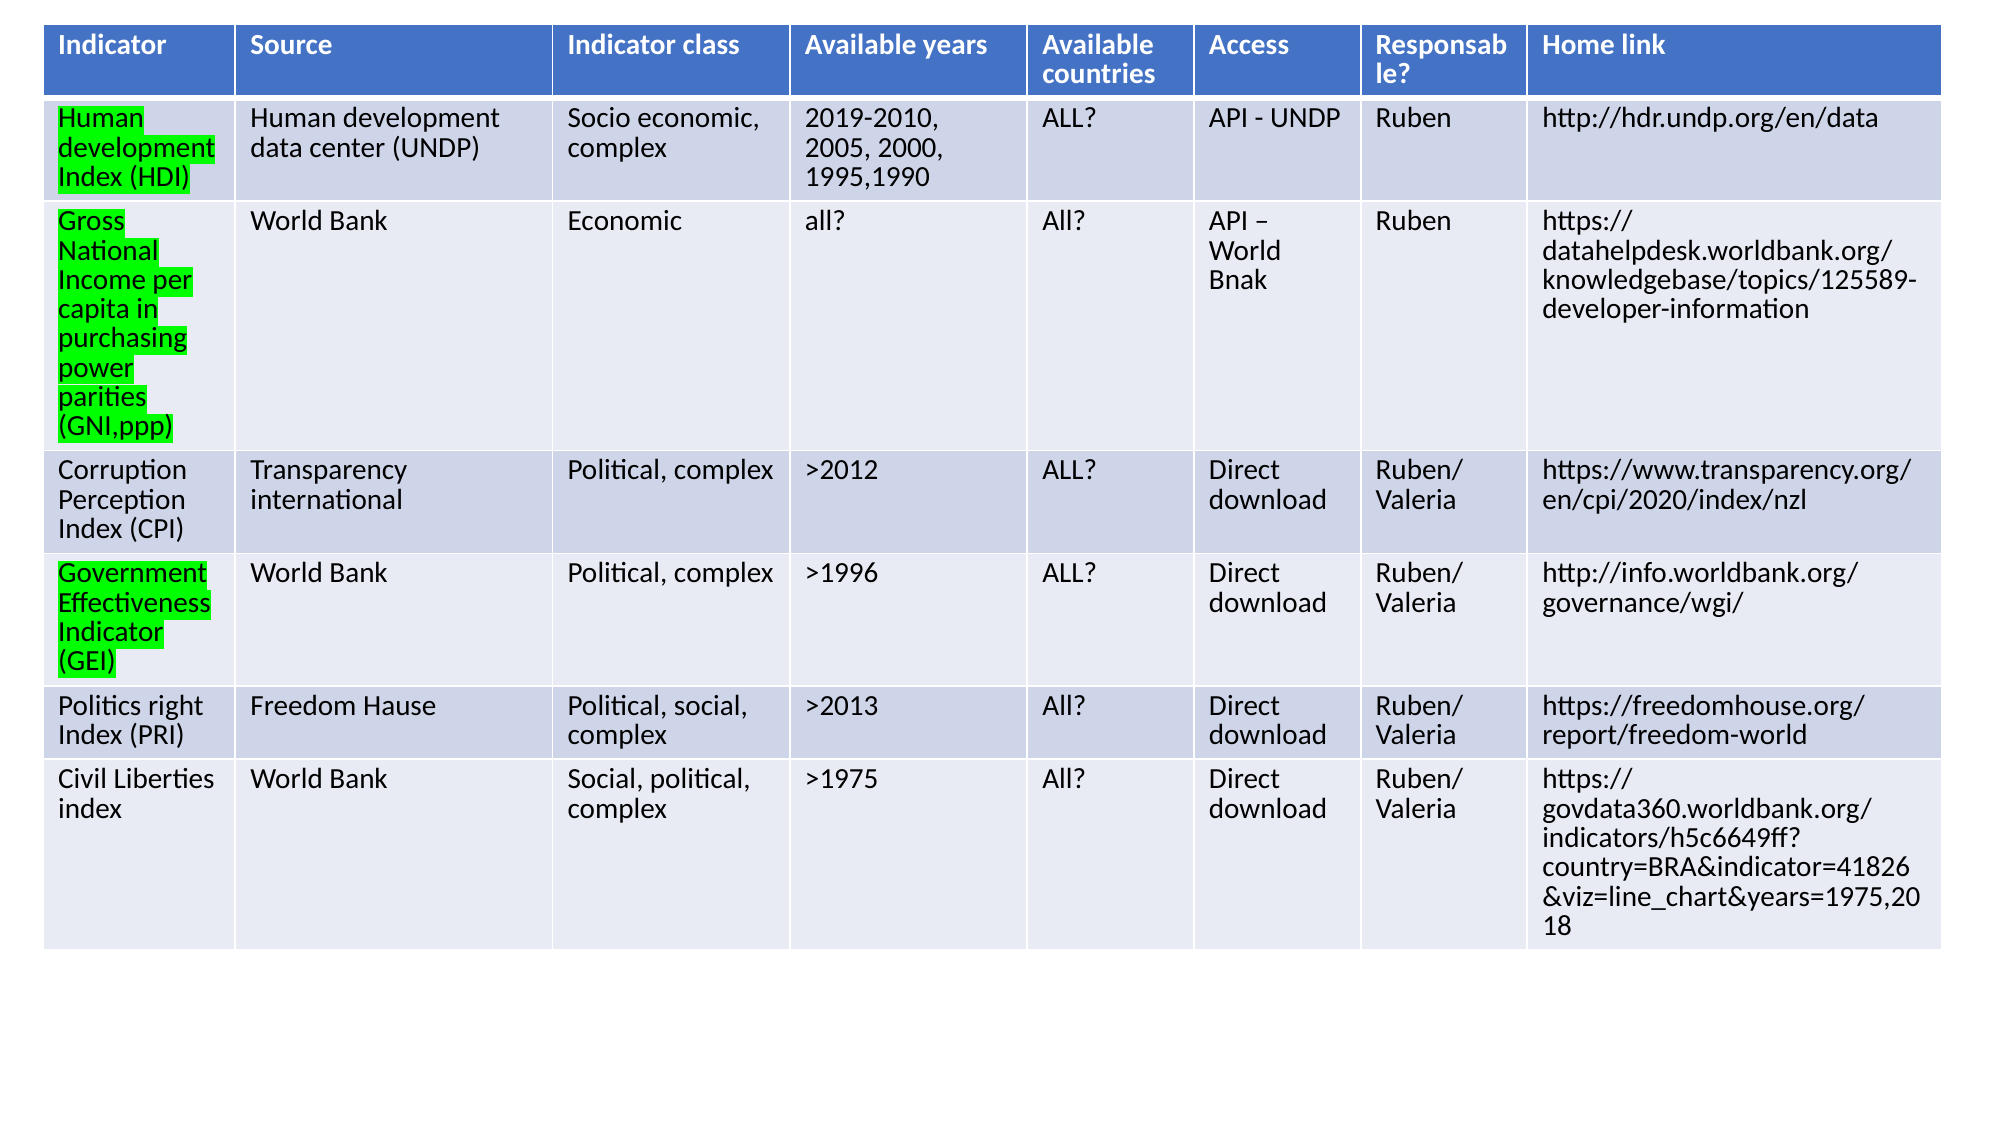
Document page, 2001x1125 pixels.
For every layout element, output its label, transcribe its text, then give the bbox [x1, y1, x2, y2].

table_cell Direct download [1195, 760, 1360, 949]
table_cell Social, political, complex [553, 760, 789, 949]
table_cell ALL? [1028, 451, 1193, 553]
table_cell Direct download [1195, 451, 1360, 553]
table_cell Transparency international [236, 451, 552, 553]
table_cell Corruption Perception Index (CPI) [44, 451, 234, 553]
table_header Available years [791, 25, 1026, 95]
table_cell http://hdr.undp.org/en/data [1528, 101, 1941, 200]
table_cell Human development data center (UNDP) [236, 101, 552, 200]
table_header Available countries [1028, 25, 1193, 95]
table_cell http://info.worldbank.org/governance/wgi/ [1528, 554, 1941, 685]
table_cell World Bank [236, 202, 552, 450]
table_cell >2012 [791, 451, 1026, 553]
table_cell ALL? [1028, 554, 1193, 685]
table_cell Politics right Index (PRI) [44, 687, 234, 758]
table_cell https://datahelpdesk.worldbank.org/knowledgebase/topics/125589-developer-information [1528, 202, 1941, 450]
table_header Indicator class [553, 25, 789, 95]
table_cell World Bank [236, 554, 552, 685]
table_header Responsable? [1362, 25, 1526, 95]
table_cell Ruben/Valeria [1362, 687, 1526, 758]
table_cell https://freedomhouse.org/report/freedom-world [1528, 687, 1941, 758]
table_cell Freedom Hause [236, 687, 552, 758]
table_cell https://www.transparency.org/en/cpi/2020/index/nzl [1528, 451, 1941, 553]
table_cell API – World Bnak [1195, 202, 1360, 450]
table_cell Ruben [1362, 202, 1526, 450]
table_cell Socio economic, complex [553, 101, 789, 200]
table_cell Direct download [1195, 554, 1360, 685]
table_cell >2013 [791, 687, 1026, 758]
table_cell Civil Liberties index [44, 760, 234, 949]
table_cell Ruben/Valeria [1362, 451, 1526, 553]
table_cell Political, social, complex [553, 687, 789, 758]
table_cell Ruben/Valeria [1362, 760, 1526, 949]
table_cell >1975 [791, 760, 1026, 949]
table_header Home link [1528, 25, 1941, 95]
table_cell World Bank [236, 760, 552, 949]
table_cell Political, complex [553, 554, 789, 685]
table_cell All? [1028, 202, 1193, 450]
table_header Indicator [44, 25, 234, 95]
table_cell Economic [553, 202, 789, 450]
table_cell Human development Index (HDI) [44, 101, 234, 200]
table_cell all? [791, 202, 1026, 450]
table_header Access [1195, 25, 1360, 95]
table_cell Direct download [1195, 687, 1360, 758]
table_cell All? [1028, 760, 1193, 949]
table_header Source [236, 25, 552, 95]
table_cell Government Effectiveness Indicator (GEI) [44, 554, 234, 685]
table_cell https://govdata360.worldbank.org/indicators/h5c6649ff?country=BRA&indicator=41826&viz=line_chart&years=1975,2018 [1528, 760, 1941, 949]
table_cell Political, complex [553, 451, 789, 553]
table_cell Ruben/Valeria [1362, 554, 1526, 685]
table_cell 2019-2010, 2005, 2000, 1995,1990 [791, 101, 1026, 200]
table_cell Gross National Income per capita in purchasing power parities (GNI,ppp) [44, 202, 234, 450]
table_cell API - UNDP [1195, 101, 1360, 200]
table_cell Ruben [1362, 101, 1526, 200]
table_cell >1996 [791, 554, 1026, 685]
table_cell ALL? [1028, 101, 1193, 200]
table_cell All? [1028, 687, 1193, 758]
